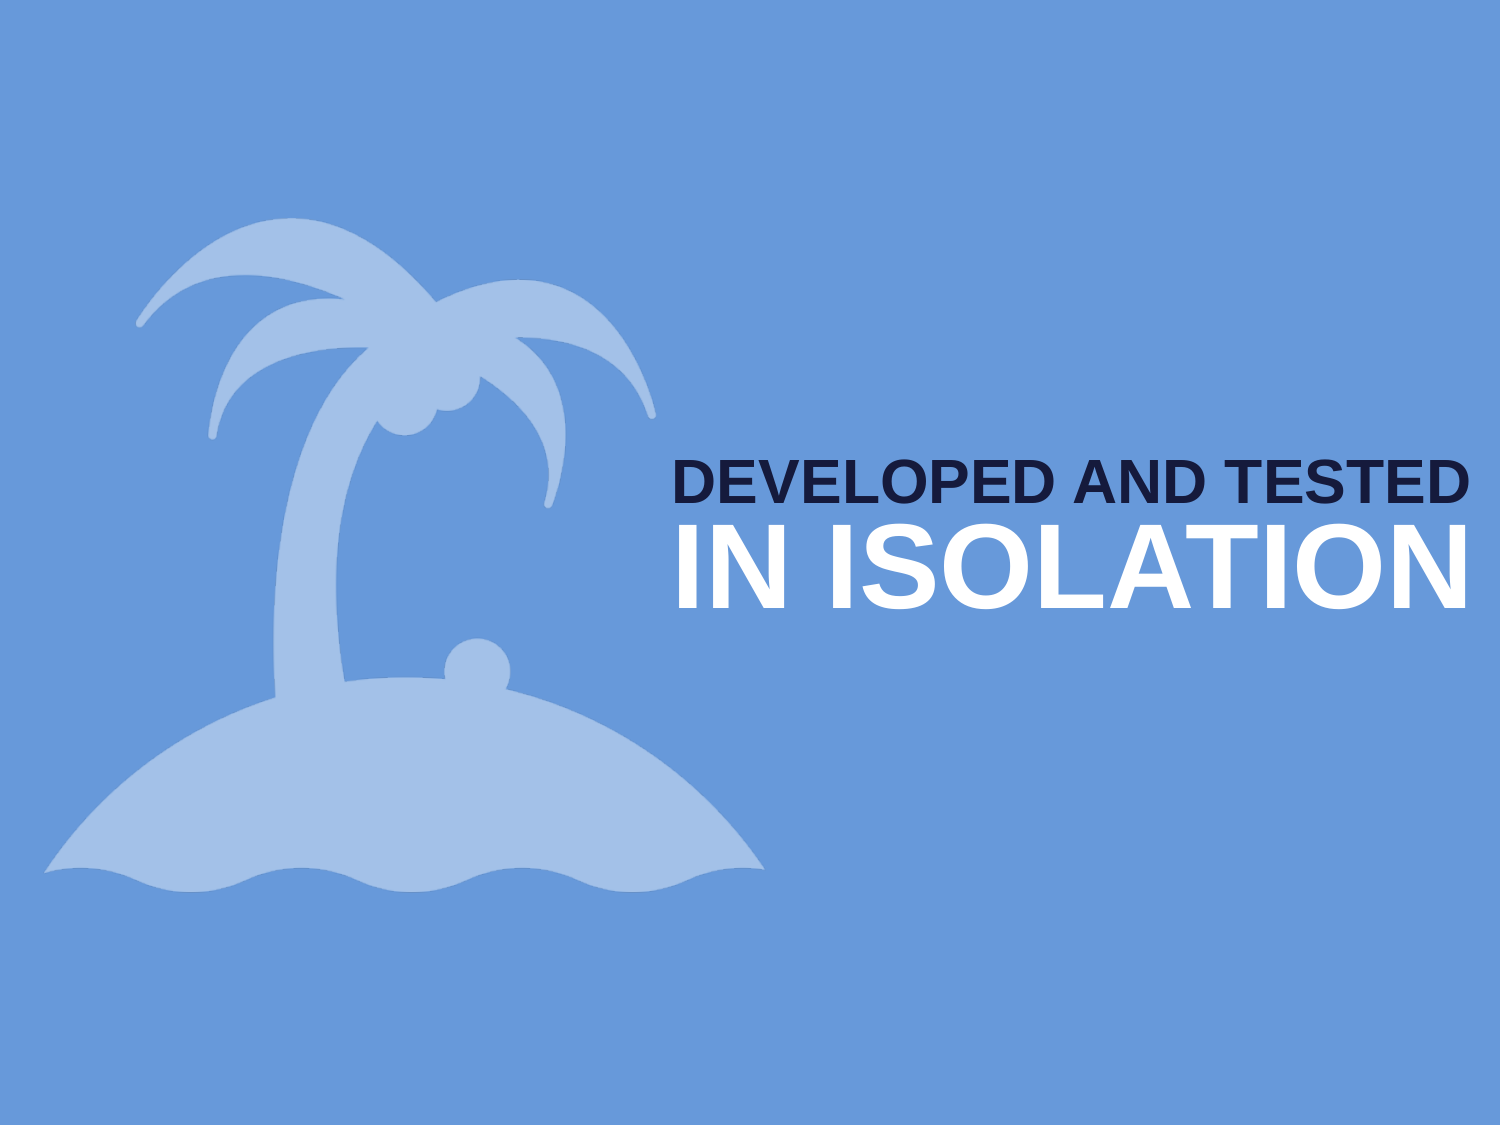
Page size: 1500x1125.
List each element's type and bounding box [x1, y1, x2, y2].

text_box [0, 205, 1500, 920]
